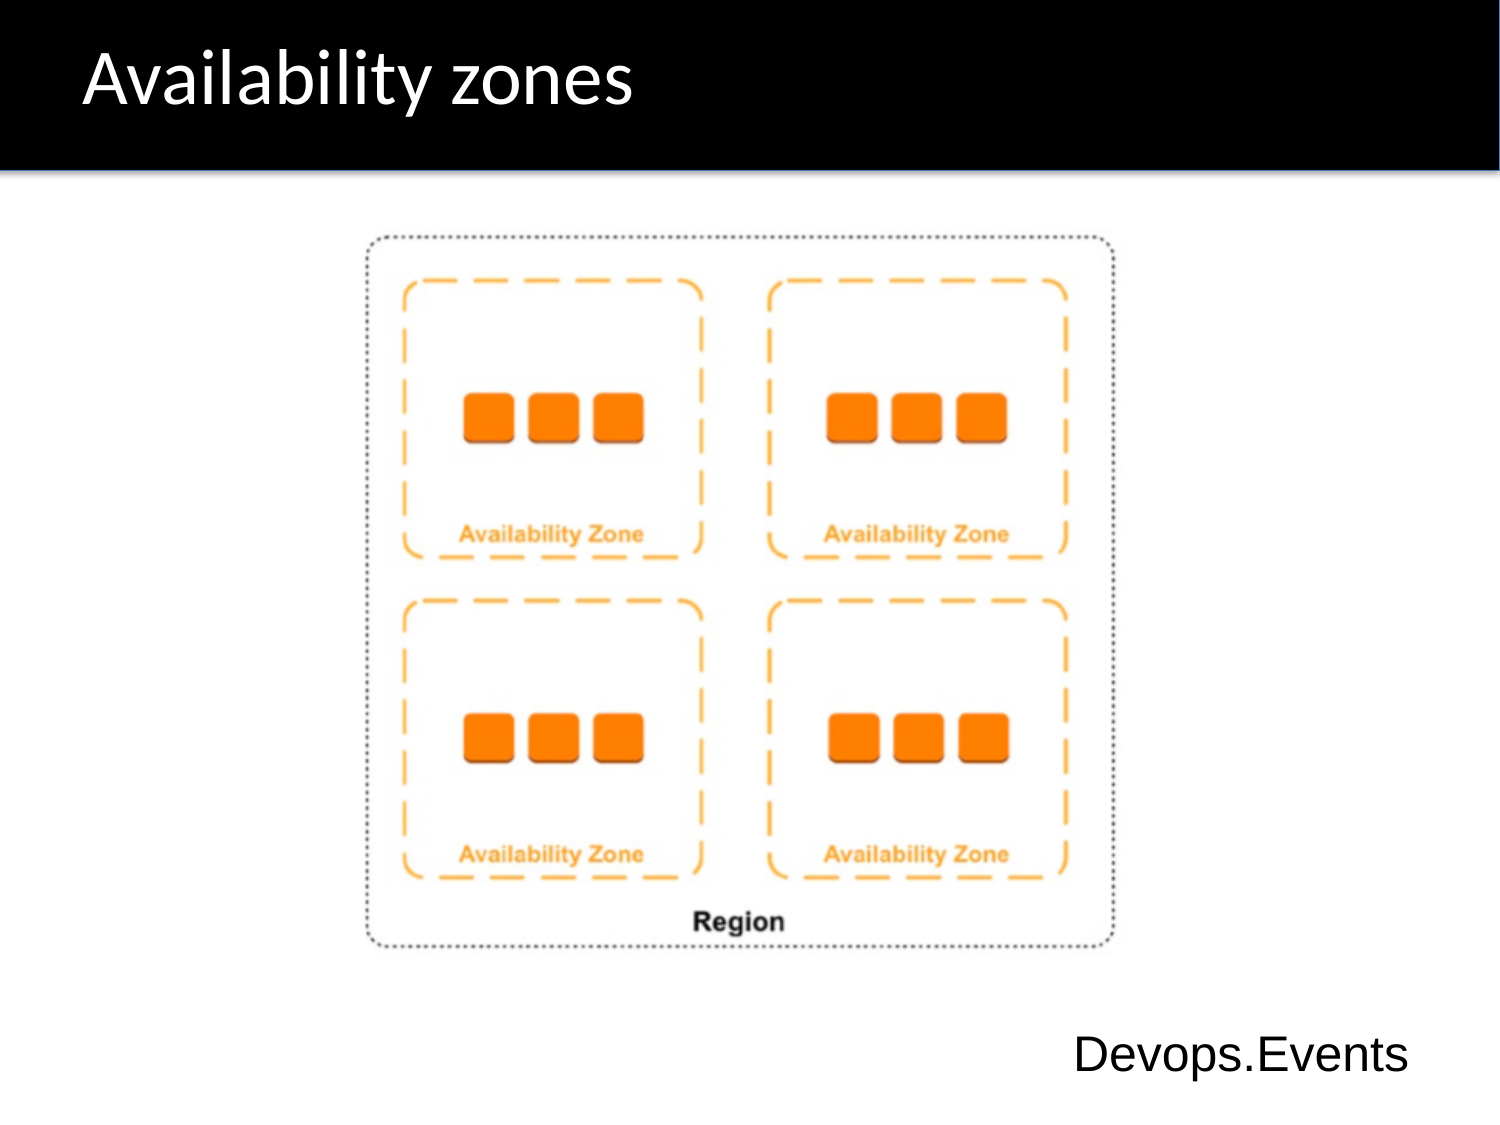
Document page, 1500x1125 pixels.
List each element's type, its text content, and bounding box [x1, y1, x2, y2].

text_box Devops.Events [991, 1013, 1491, 1101]
text_box [0, 0, 1500, 171]
title Availability zones [74, 18, 1426, 129]
picture [330, 212, 1150, 972]
